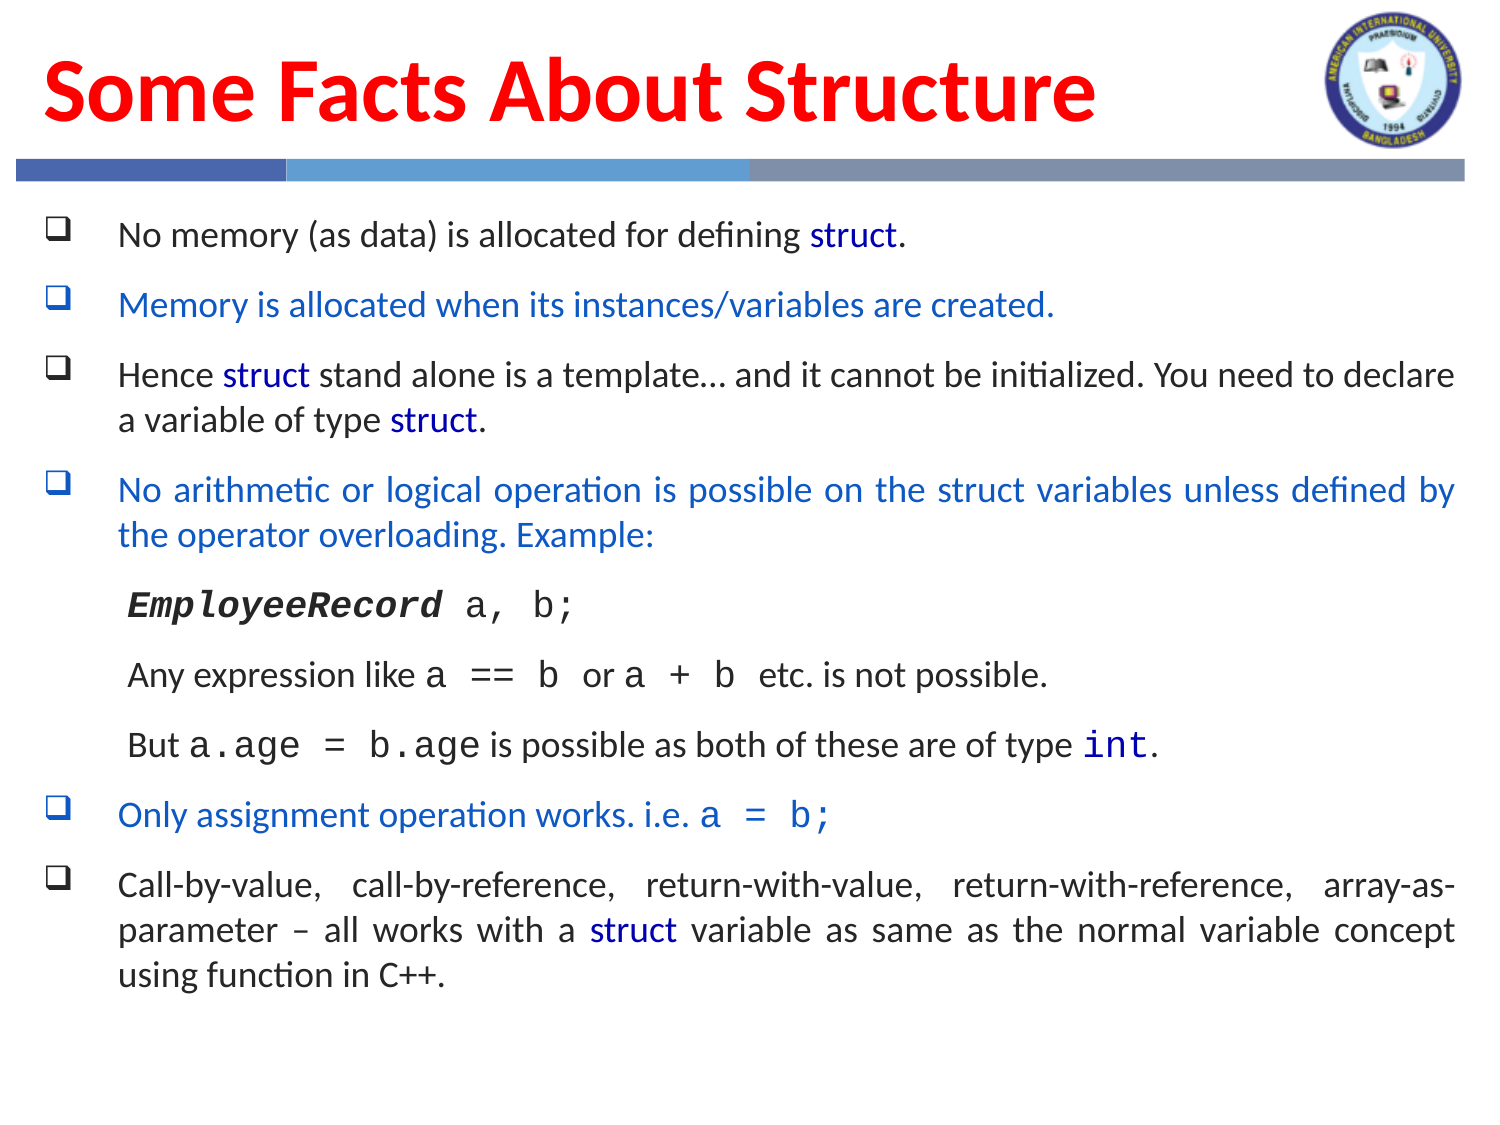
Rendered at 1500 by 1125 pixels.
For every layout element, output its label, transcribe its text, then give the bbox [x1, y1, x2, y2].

list No memory (as data) is allocated for defining struct. Memory is allocated when its instances/variables are created. Hence struct stand alone is a template… and it cannot be initialized. You need to declare a variable of type struct. No arithmetic or logical operation is possible on the struct variables unless defined by the operator overloading. Example: EmployeeRecord a, b; Any expression like a == b or a + b etc. is not possible. But a.age = b.age is possible as both of these are of type int. Only assignment operation works. i.e. a = b; Call-by-value, call-by-reference, return-with-value, return-with-reference, array-as-parameter – all works with a struct variable as same as the normal variable concept using function in C++. [28, 202, 1472, 1075]
picture [1322, 9, 1465, 152]
text_box Some Facts About Structure [28, 22, 1256, 203]
